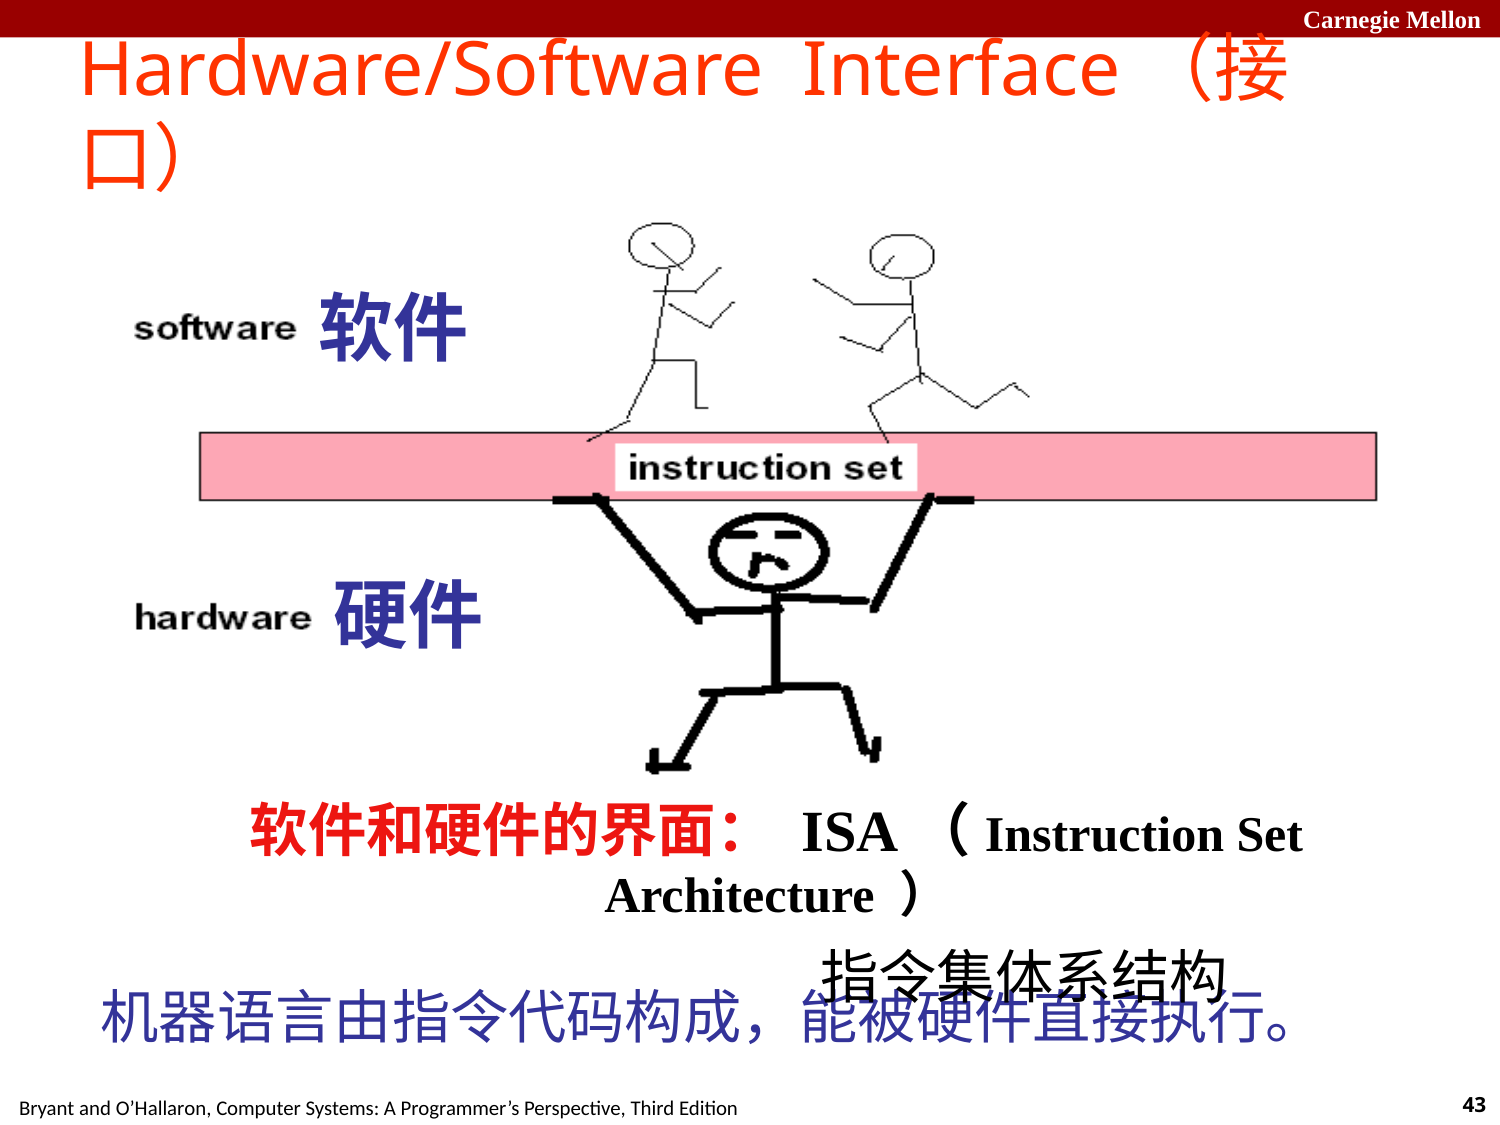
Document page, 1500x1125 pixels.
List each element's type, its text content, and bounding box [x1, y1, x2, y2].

text_box 机器语言由指令代码构成，能被硬件直接执行。 [81, 1018, 1344, 1125]
title Hardware/Software Interface（接口） [63, 8, 1437, 212]
picture [94, 177, 1408, 801]
text_box 软件和硬件的界面： ISA（Instruction Set Architecture ） 指令集体系结构 [72, 785, 1482, 1018]
